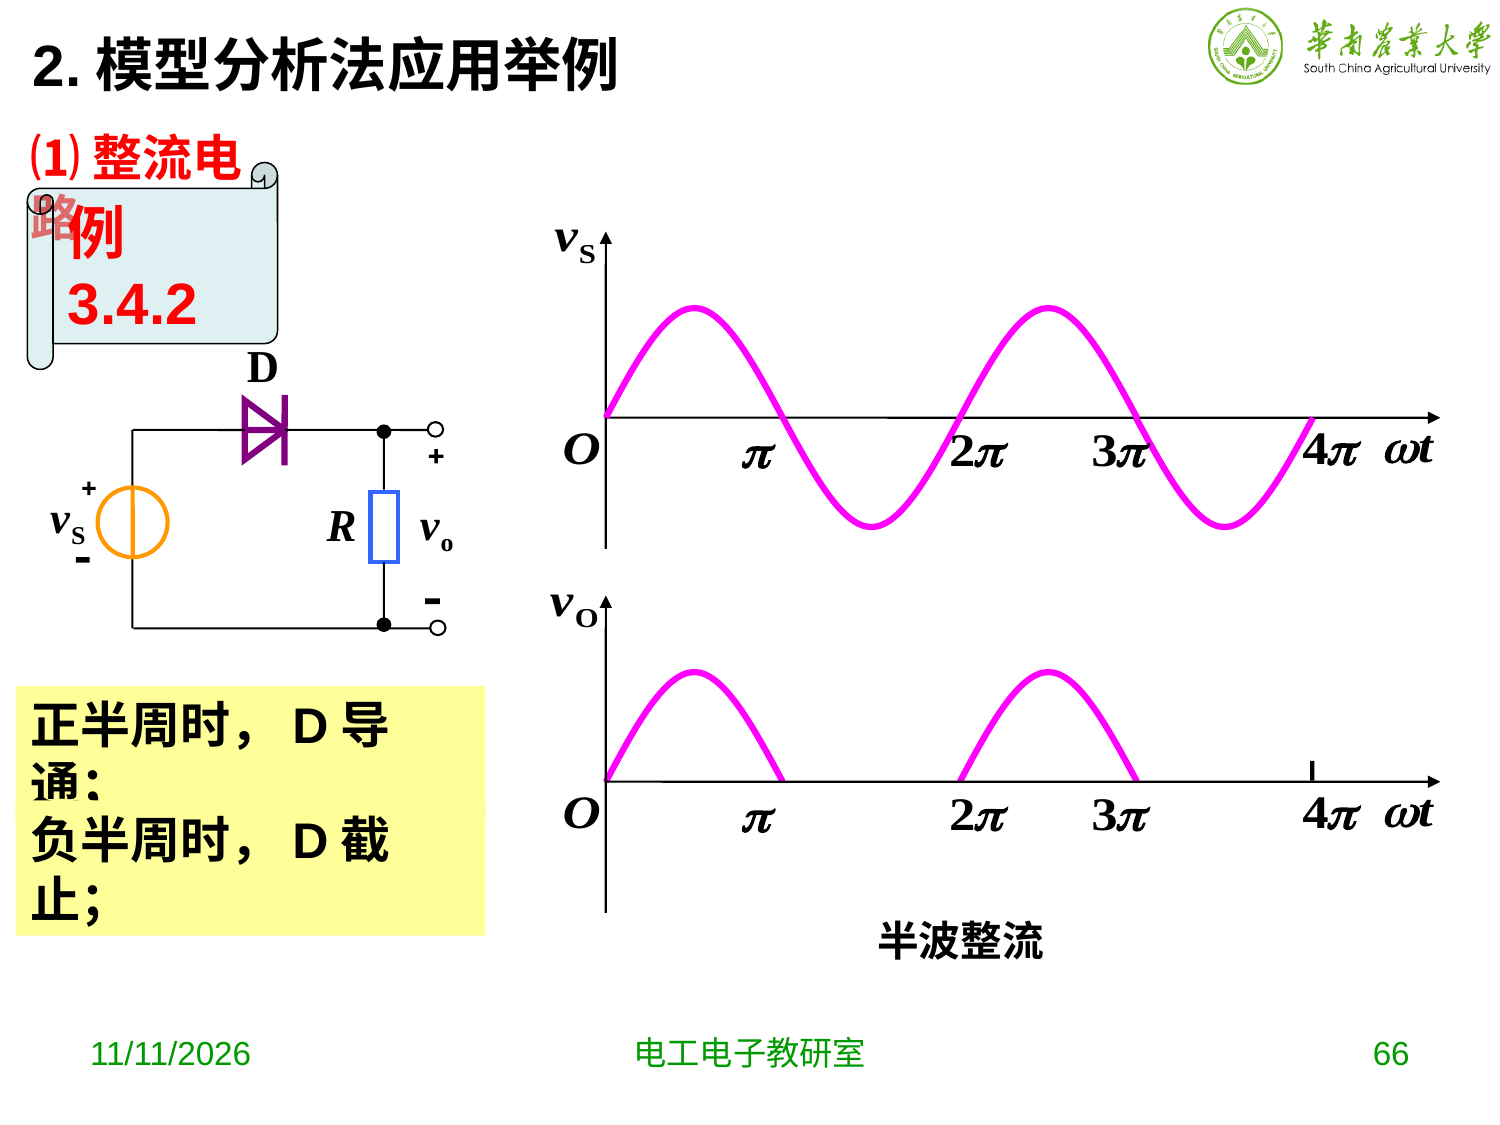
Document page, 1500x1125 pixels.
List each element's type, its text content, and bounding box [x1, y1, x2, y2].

text_box 例3.4.2 [27, 162, 278, 370]
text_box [542, 569, 1447, 914]
slide_number 66 [1074, 1024, 1426, 1103]
picture [1206, 6, 1492, 85]
text_box 正半周时，D导通； [15, 685, 486, 800]
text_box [546, 204, 1448, 550]
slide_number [74, 1024, 426, 1103]
text_box 2.模型分析法应用举例 [18, 20, 645, 106]
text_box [43, 340, 463, 636]
text_box 半波整流 [862, 923, 1074, 973]
footer 电工电子教研室 [512, 1024, 988, 1103]
text_box ⑴整流电路 [15, 119, 301, 255]
text_box 负半周时，D截止； [15, 800, 486, 936]
